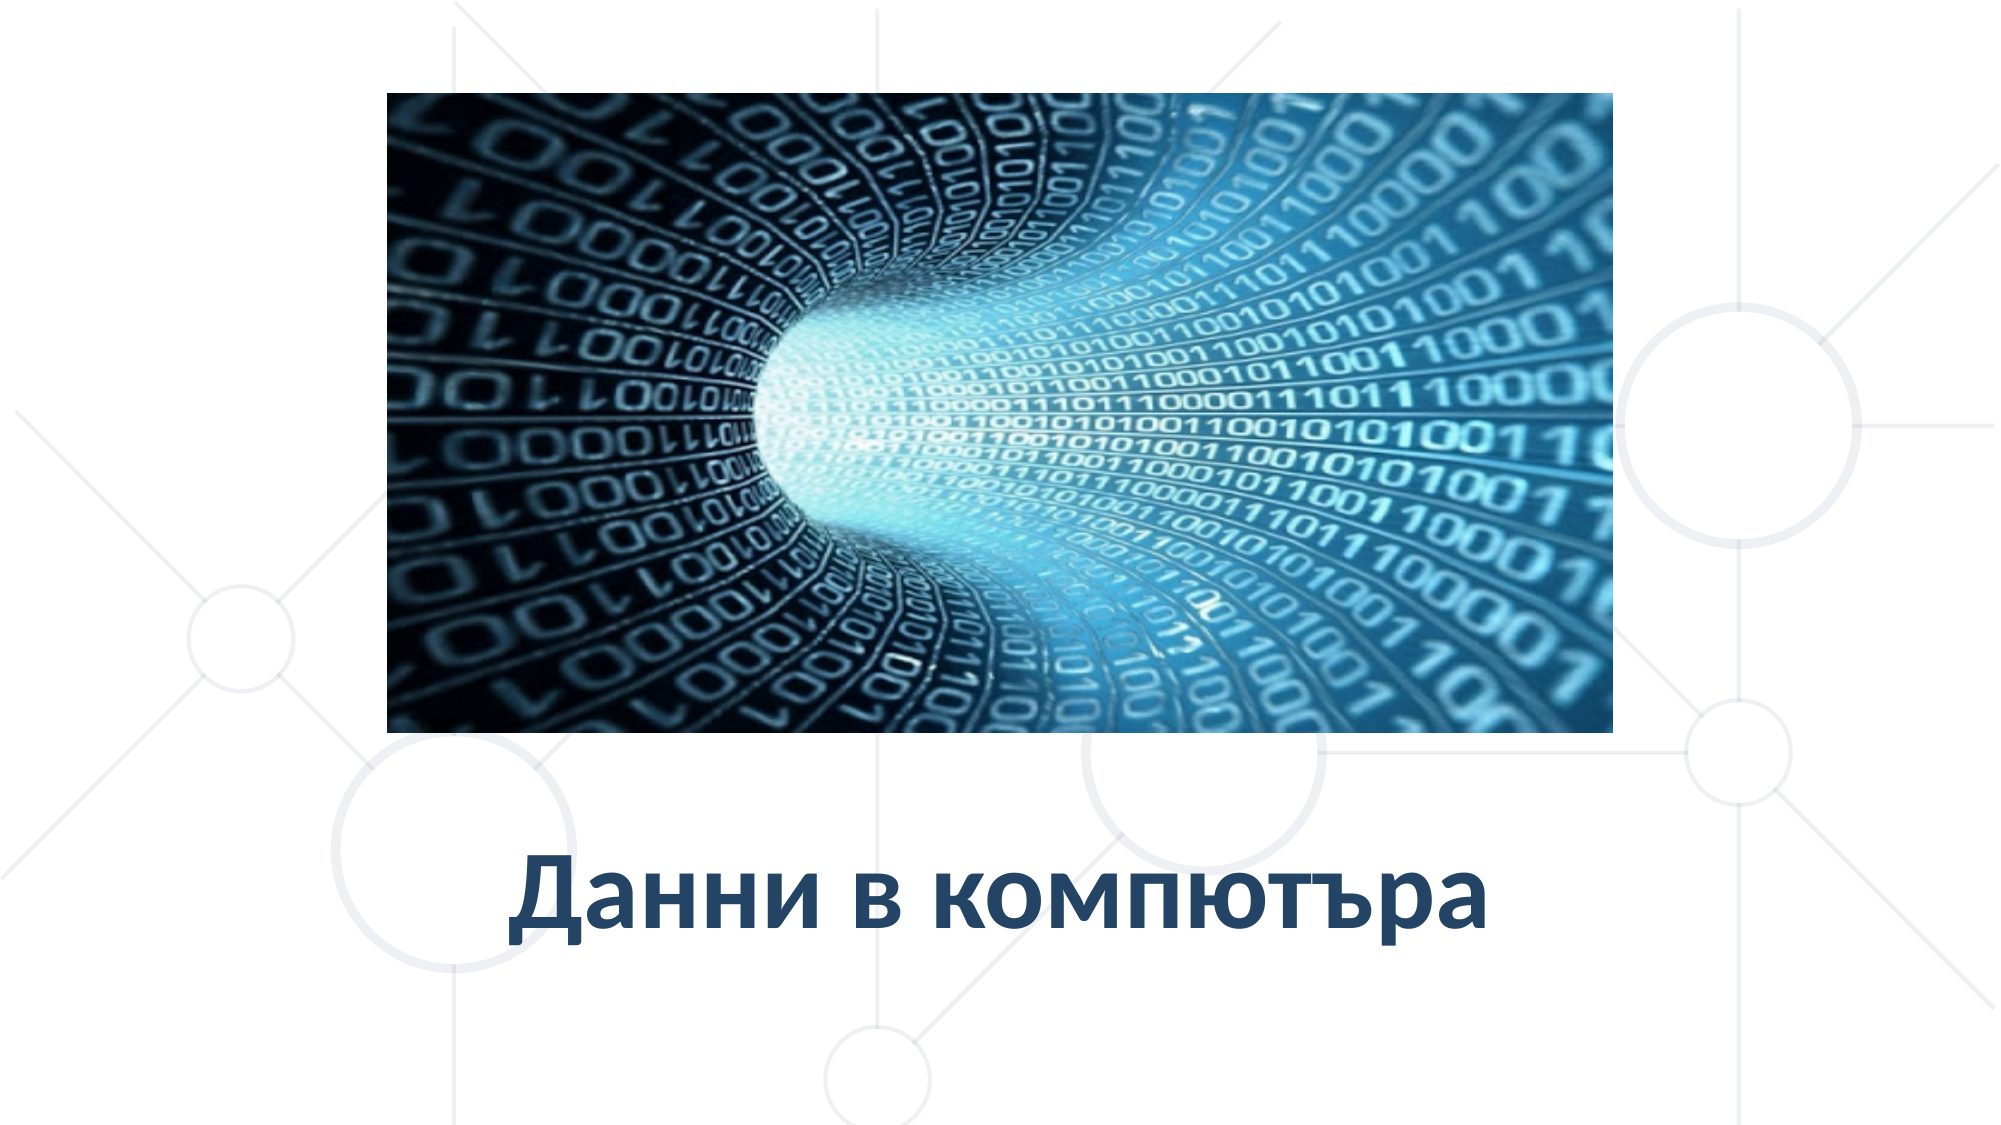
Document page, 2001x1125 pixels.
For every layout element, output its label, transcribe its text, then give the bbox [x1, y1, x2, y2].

picture [387, 93, 1613, 733]
title Данни в компютъра [100, 820, 1900, 947]
